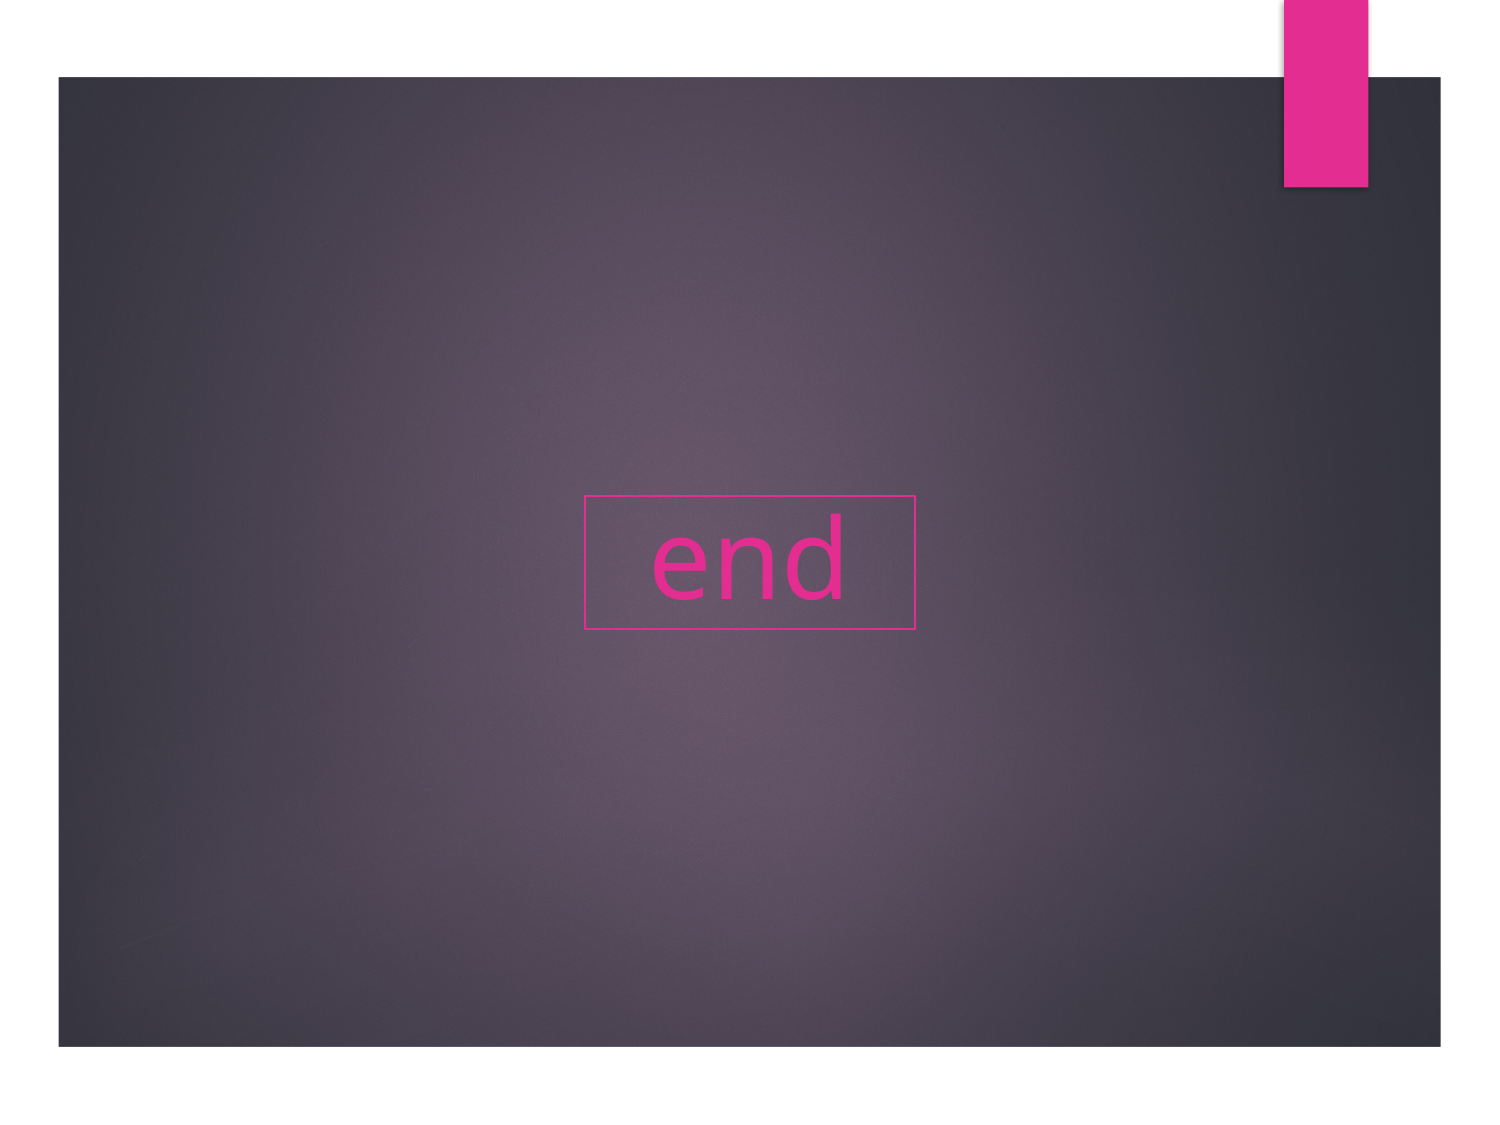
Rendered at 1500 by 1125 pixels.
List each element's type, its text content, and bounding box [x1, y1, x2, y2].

title end [584, 495, 916, 630]
